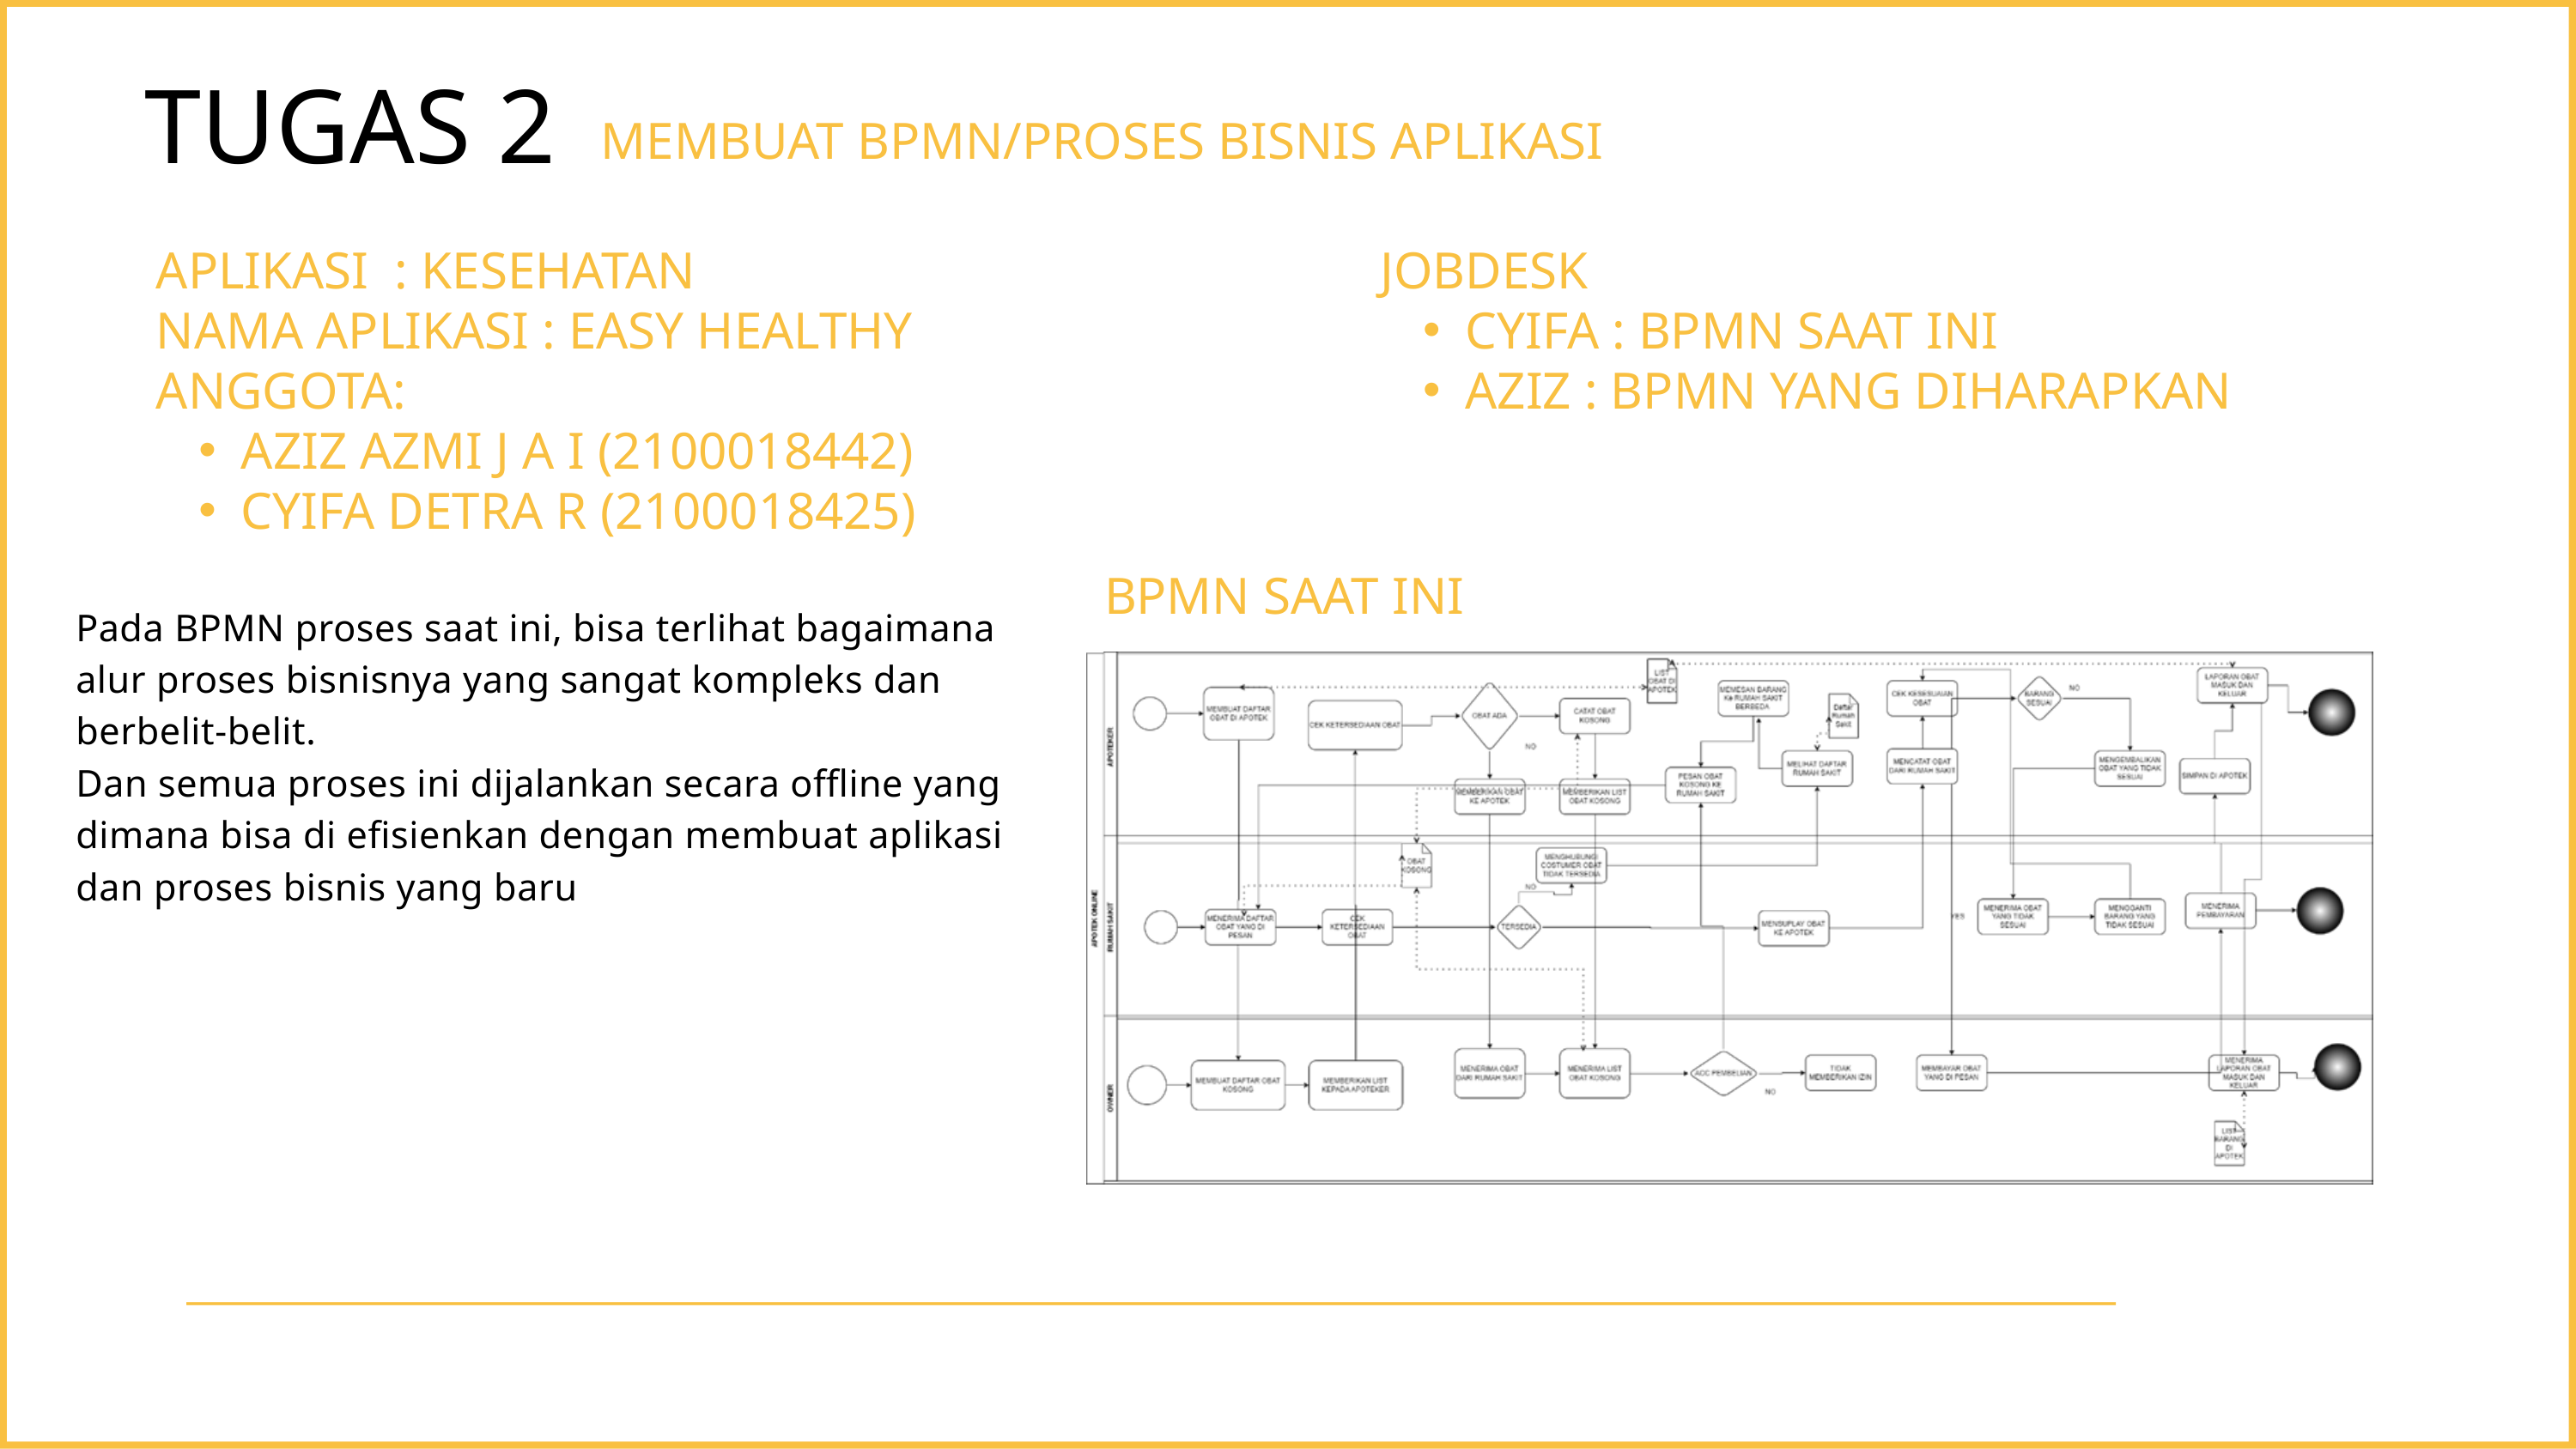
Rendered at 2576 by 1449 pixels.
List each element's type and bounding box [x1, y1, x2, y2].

text_box [0, 0, 2576, 1449]
picture [1086, 651, 2374, 1185]
